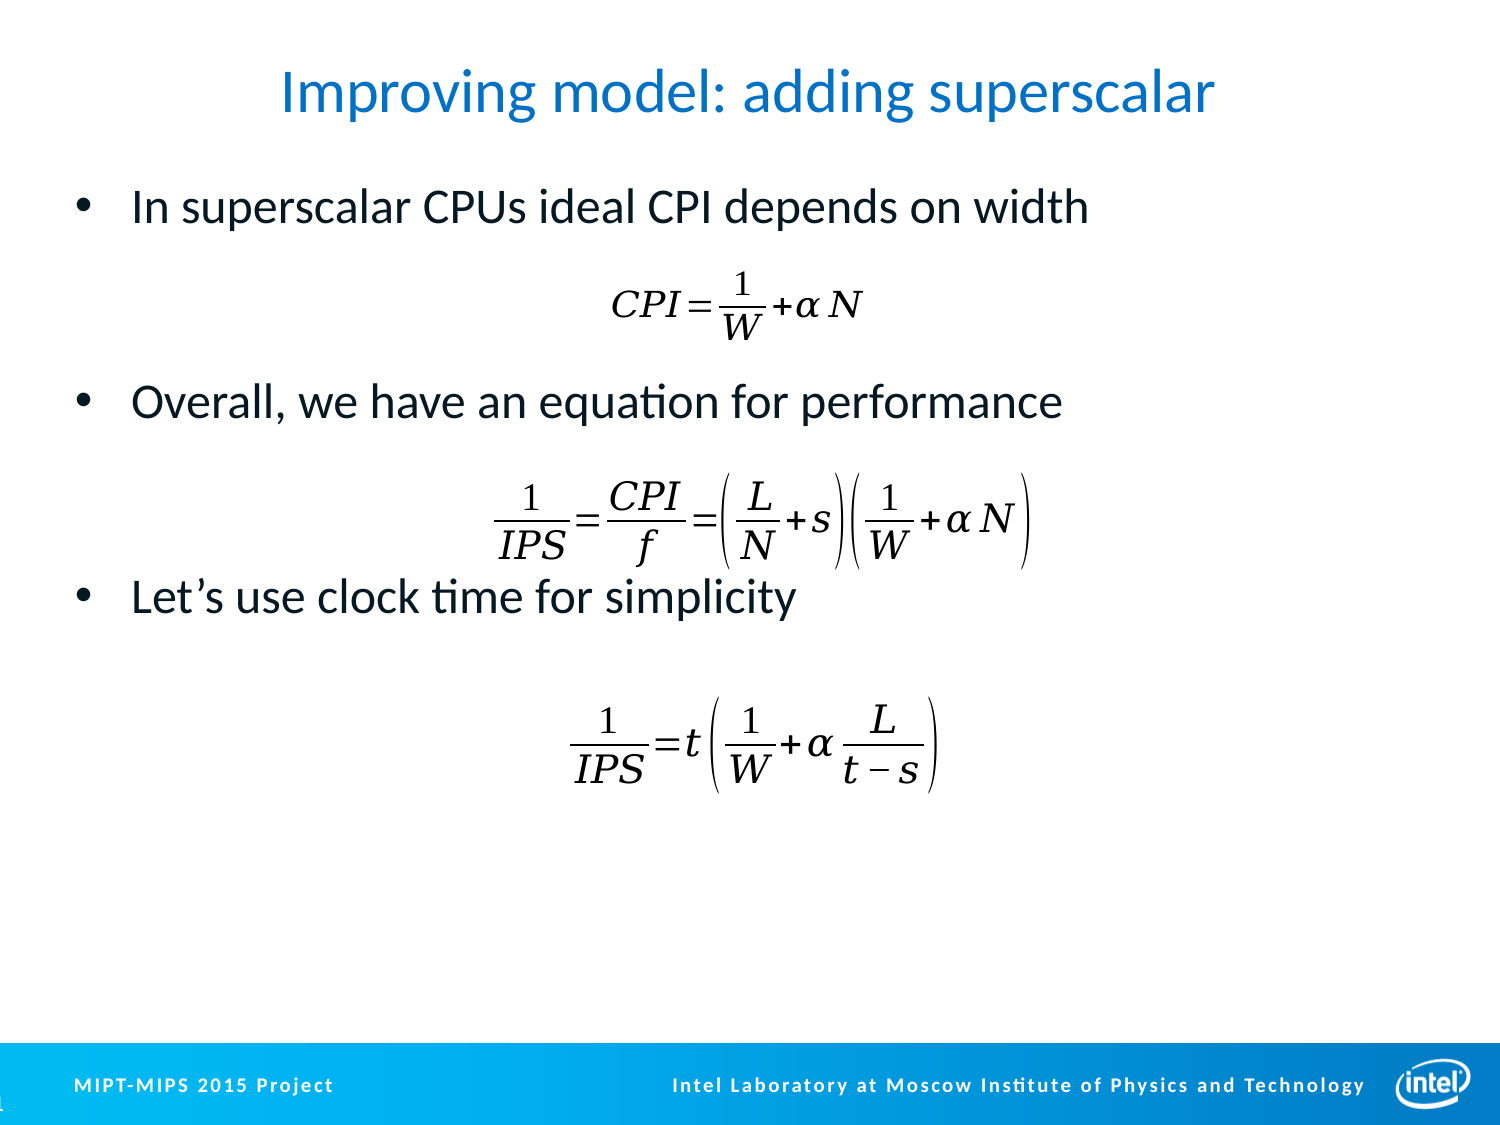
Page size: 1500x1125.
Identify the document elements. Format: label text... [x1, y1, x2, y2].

picture [1245, 1043, 1252, 1078]
picture [1307, 1090, 1314, 1125]
picture [1324, 1043, 1500, 1125]
list In superscalar CPUs ideal CPI depends on width Overall, we have an equation for performance Let’s use clock time for simplicity [74, 173, 1425, 1011]
picture [1245, 1081, 1252, 1125]
title Improving model: adding superscalar [74, 24, 1425, 171]
picture [1307, 1043, 1314, 1084]
picture [1289, 1043, 1296, 1125]
